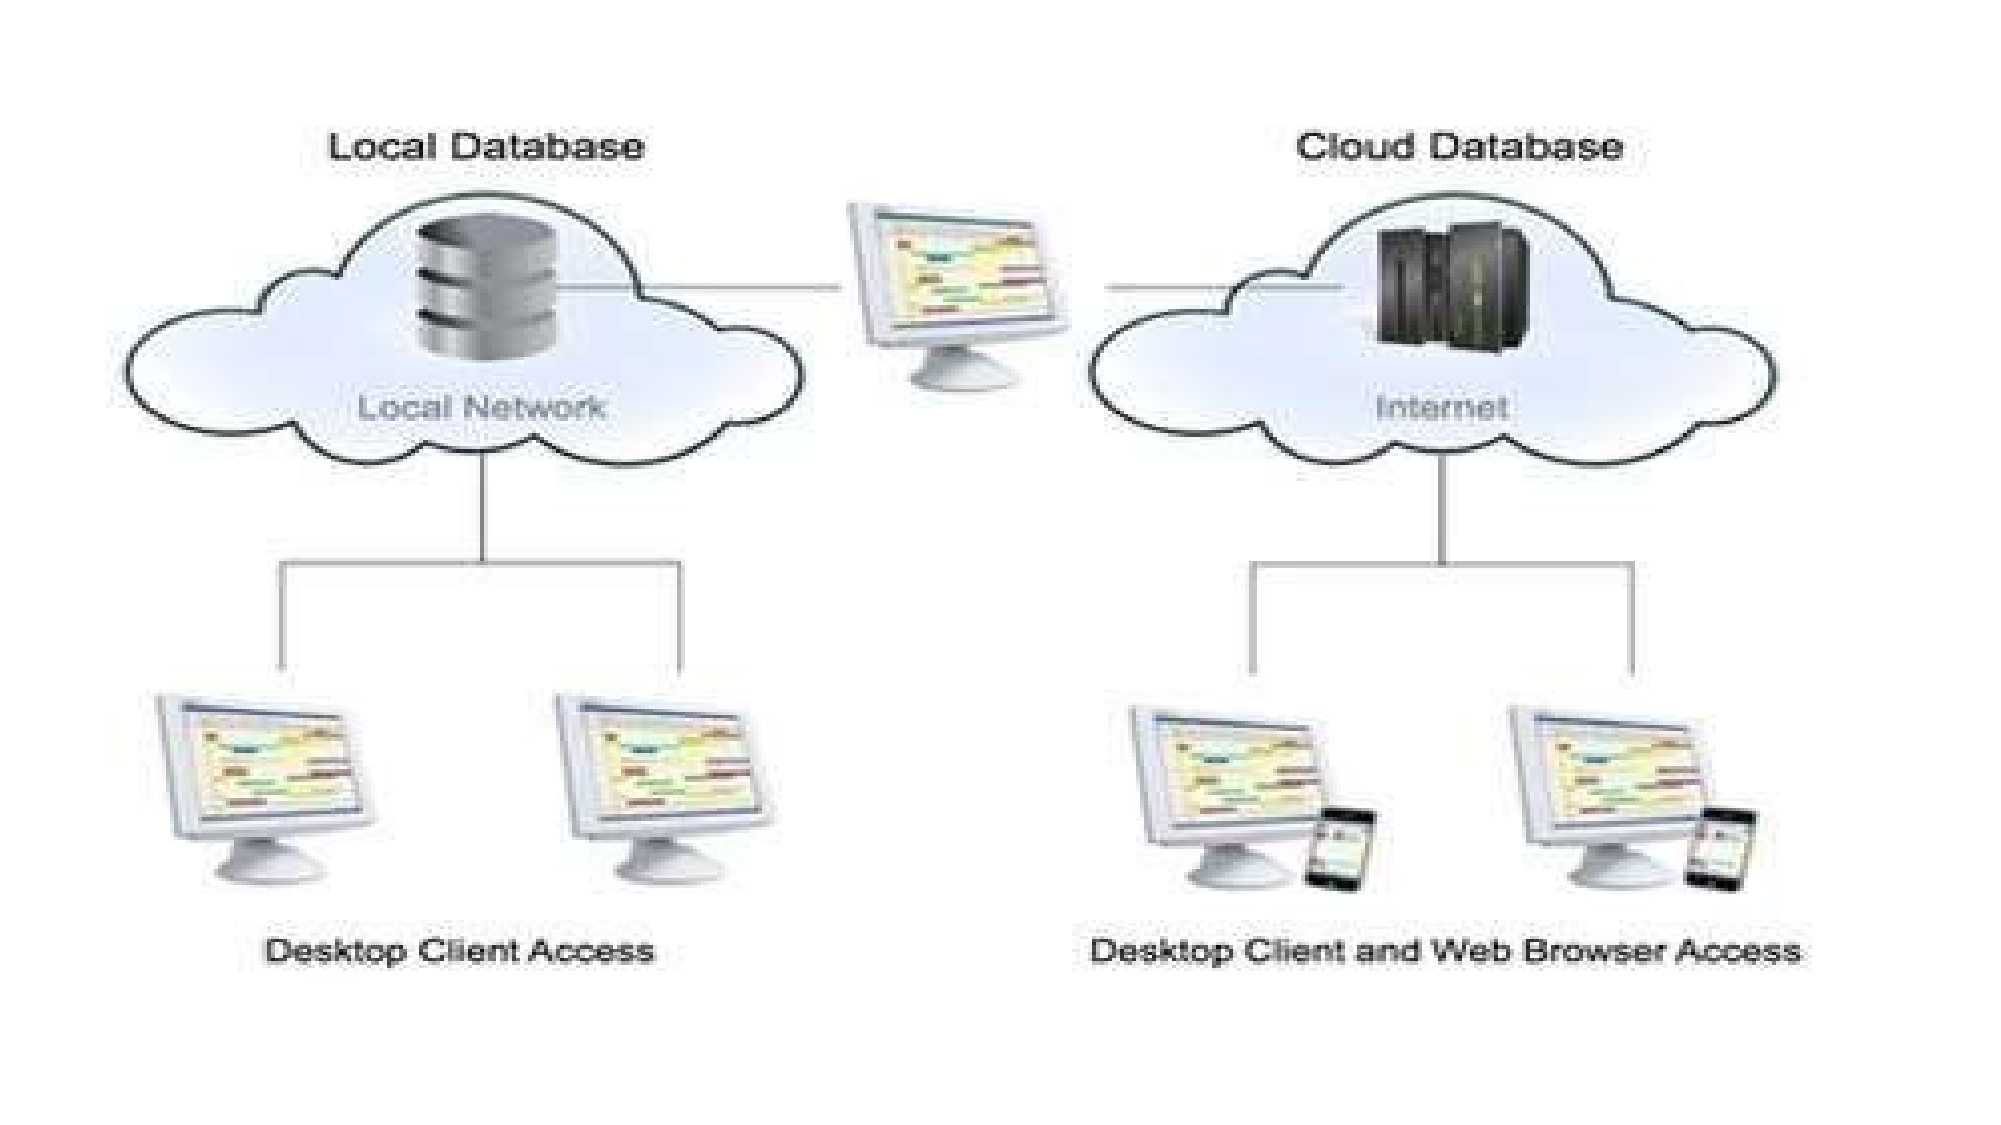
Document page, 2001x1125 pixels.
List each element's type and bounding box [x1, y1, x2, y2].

picture [106, 101, 1857, 981]
